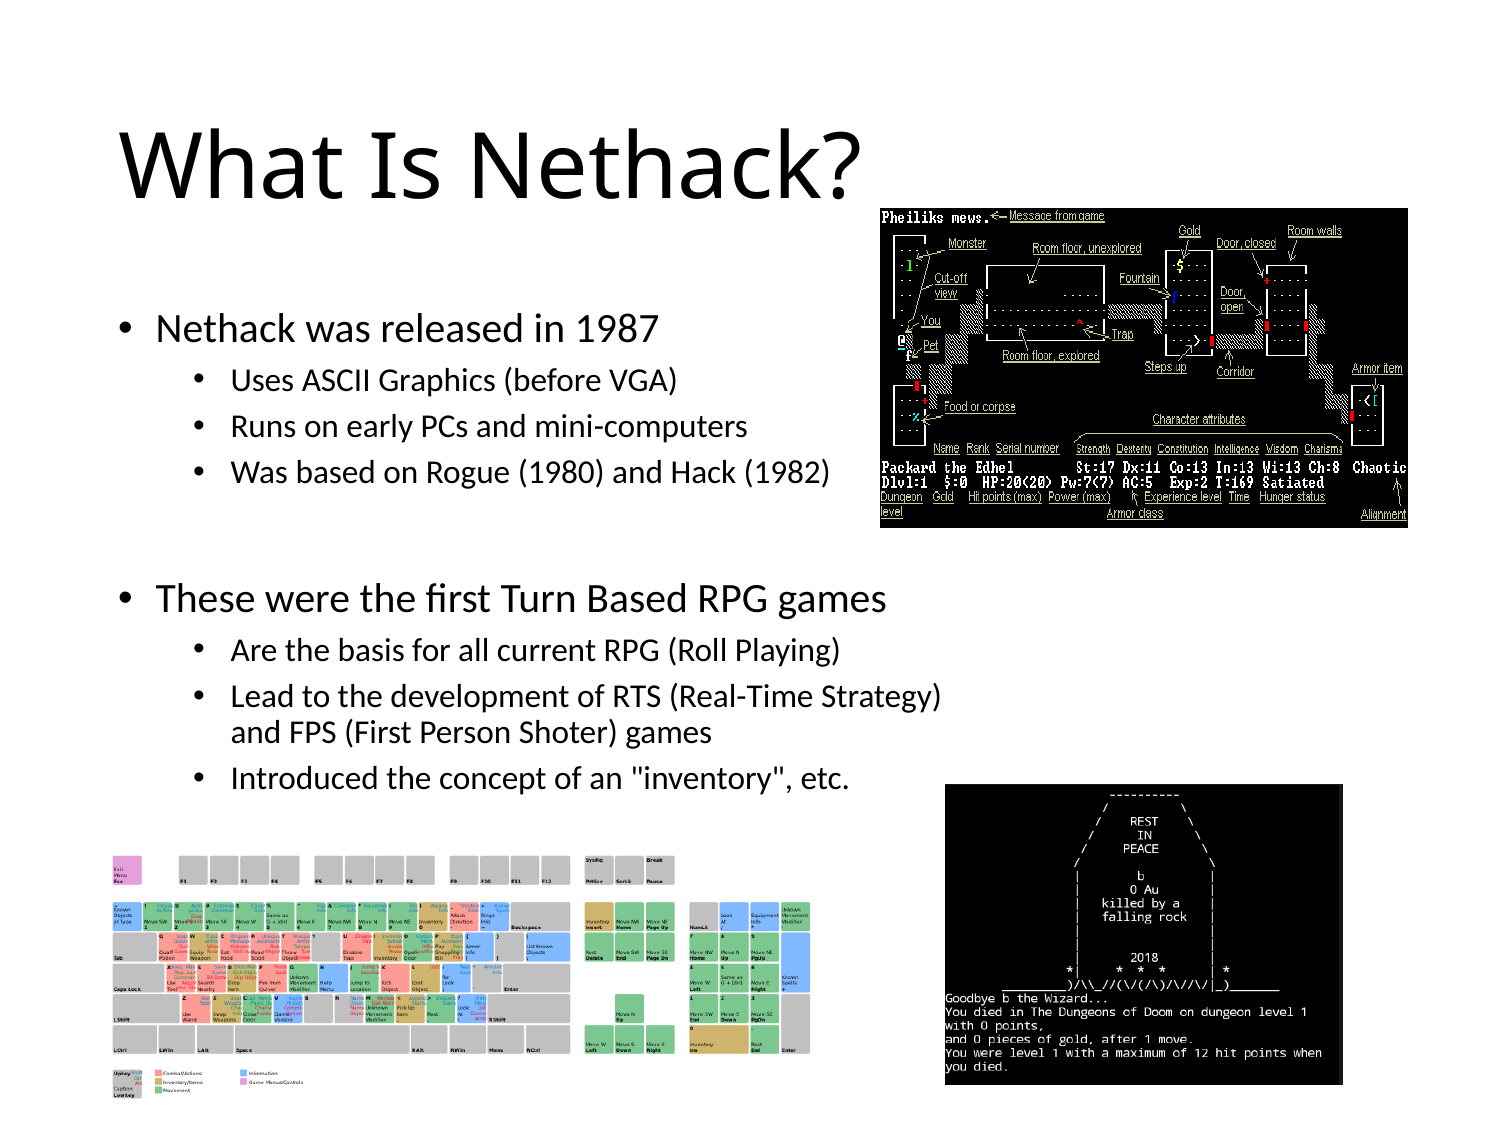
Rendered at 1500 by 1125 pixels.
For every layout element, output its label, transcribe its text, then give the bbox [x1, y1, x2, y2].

picture [945, 784, 1343, 1085]
list Nethack was released in 1987 Uses ASCII Graphics (before VGA) Runs on early PCs and mini-computers Was based on Rogue (1980) and Hack (1982) These were the first Turn Based RPG games Are the basis for all current RPG (Roll Playing) Lead to the development of RTS (Real-Time Strategy) and FPS (First Person Shoter) games Introduced the concept of an "inventory", etc. [103, 299, 1397, 1014]
picture [103, 846, 819, 1107]
picture [880, 208, 1408, 528]
title What Is Nethack? [103, 59, 1397, 278]
